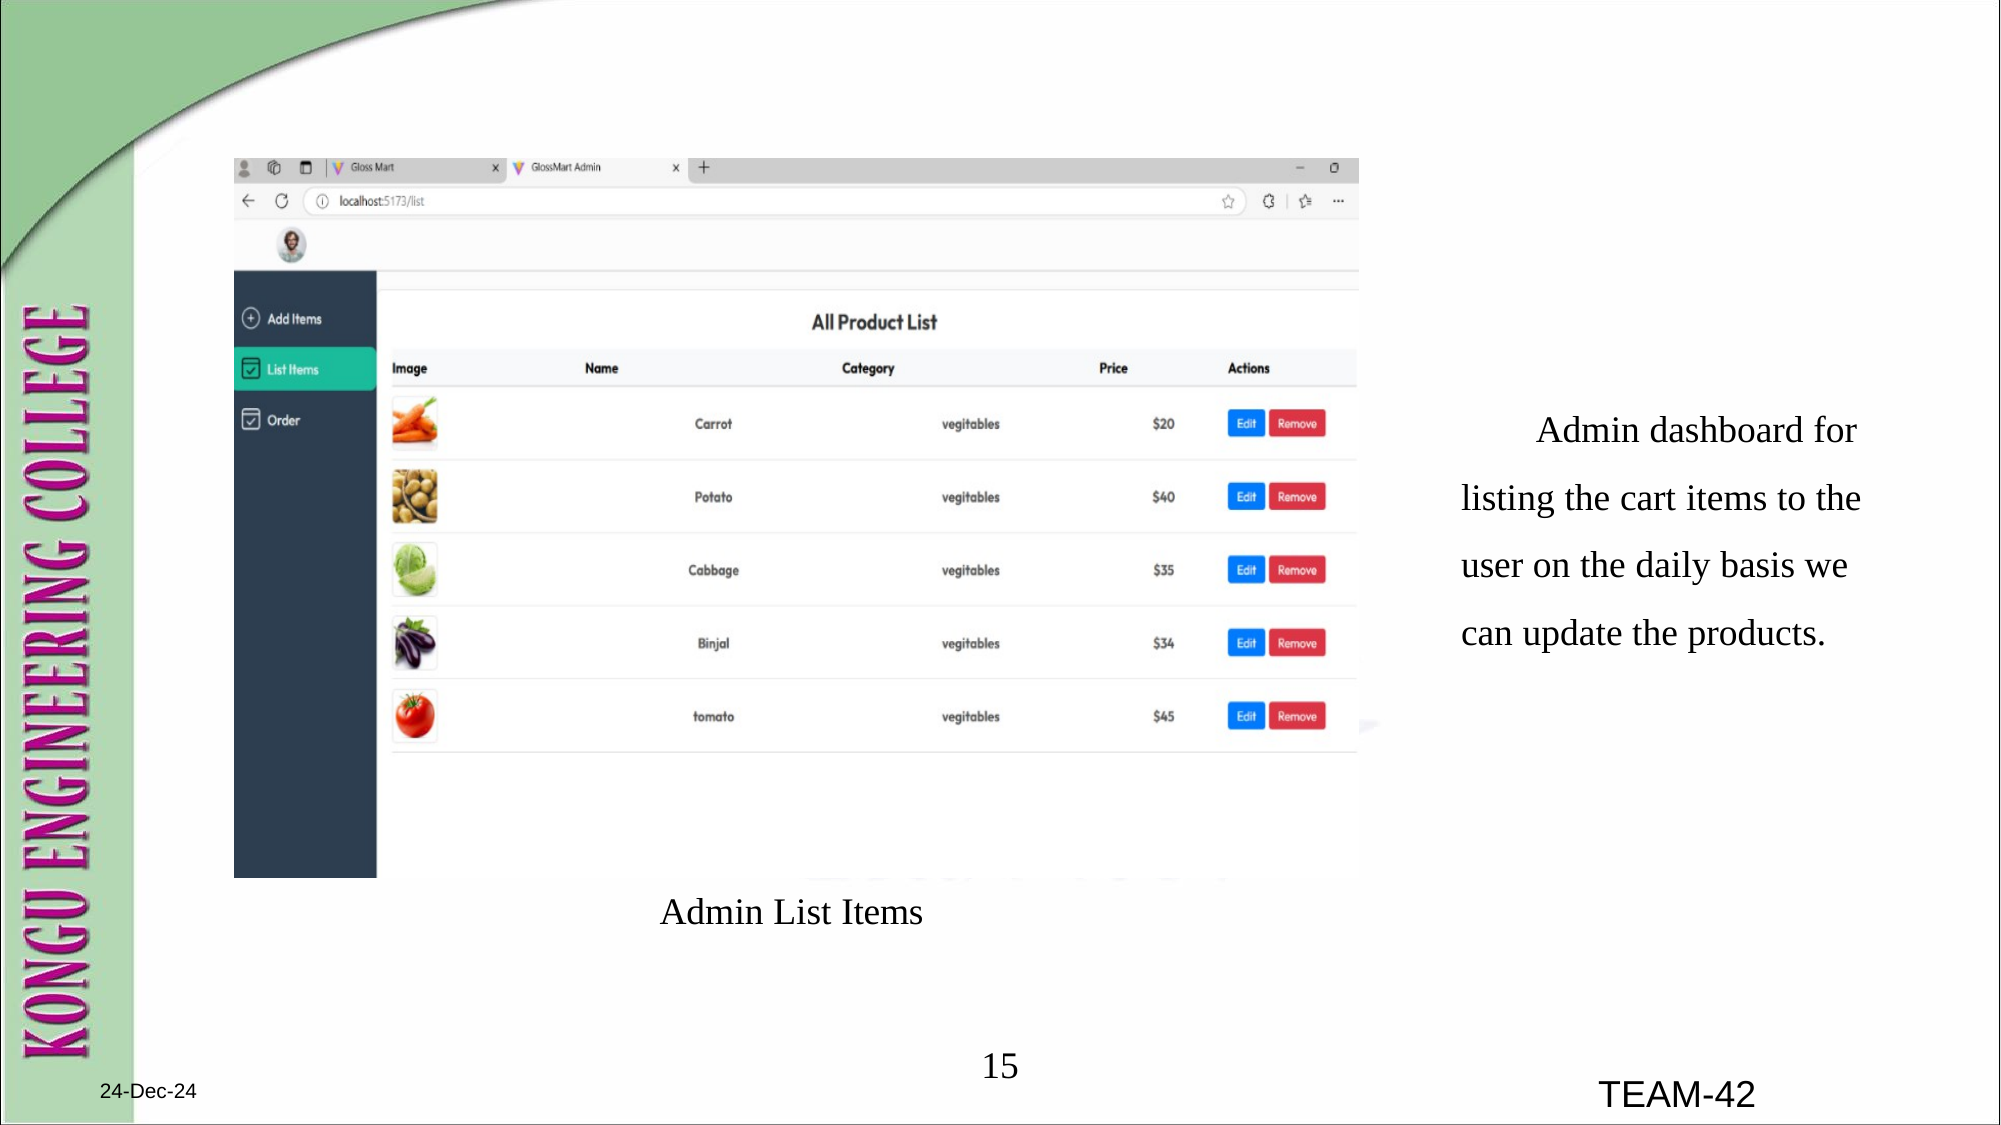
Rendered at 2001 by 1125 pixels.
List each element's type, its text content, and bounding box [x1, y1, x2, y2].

text_box Admin dashboard for listing the cart items to the user on the daily basis we can update the products. [1416, 375, 1938, 660]
footer TEAM-42 [1583, 1062, 1900, 1125]
text_box Admin List Items [296, 885, 1297, 940]
picture [0, 0, 2001, 1125]
text_box 15 [960, 1033, 1040, 1094]
slide_number 24-Dec-24 [99, 1042, 567, 1103]
